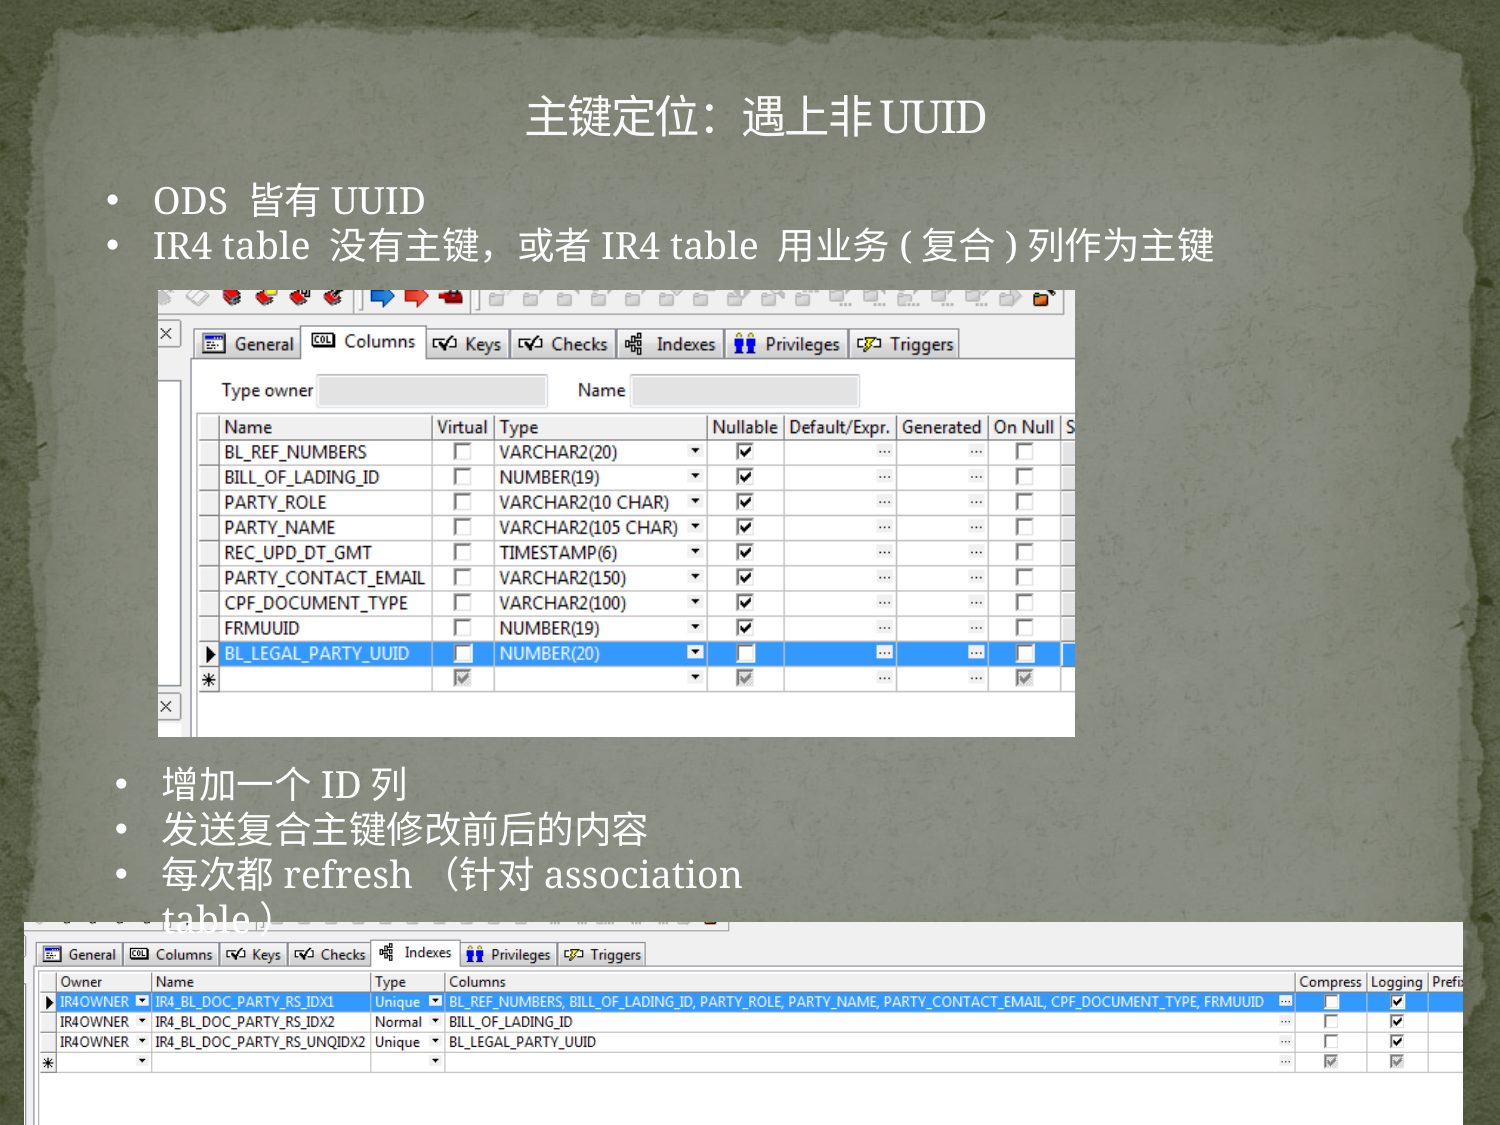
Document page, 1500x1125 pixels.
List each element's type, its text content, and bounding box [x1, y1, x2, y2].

title 主键定位：遇上非UUID [237, 24, 1275, 150]
picture [158, 290, 1075, 737]
text_box ODS 皆有UUID IR4 table 没有主键，或者IR4 table 用业务(复合)列作为主键 [91, 169, 1379, 320]
text_box 增加一个ID列 发送复合主键修改前后的内容 每次都refresh（针对association table） [100, 754, 875, 911]
picture [24, 922, 1463, 1125]
